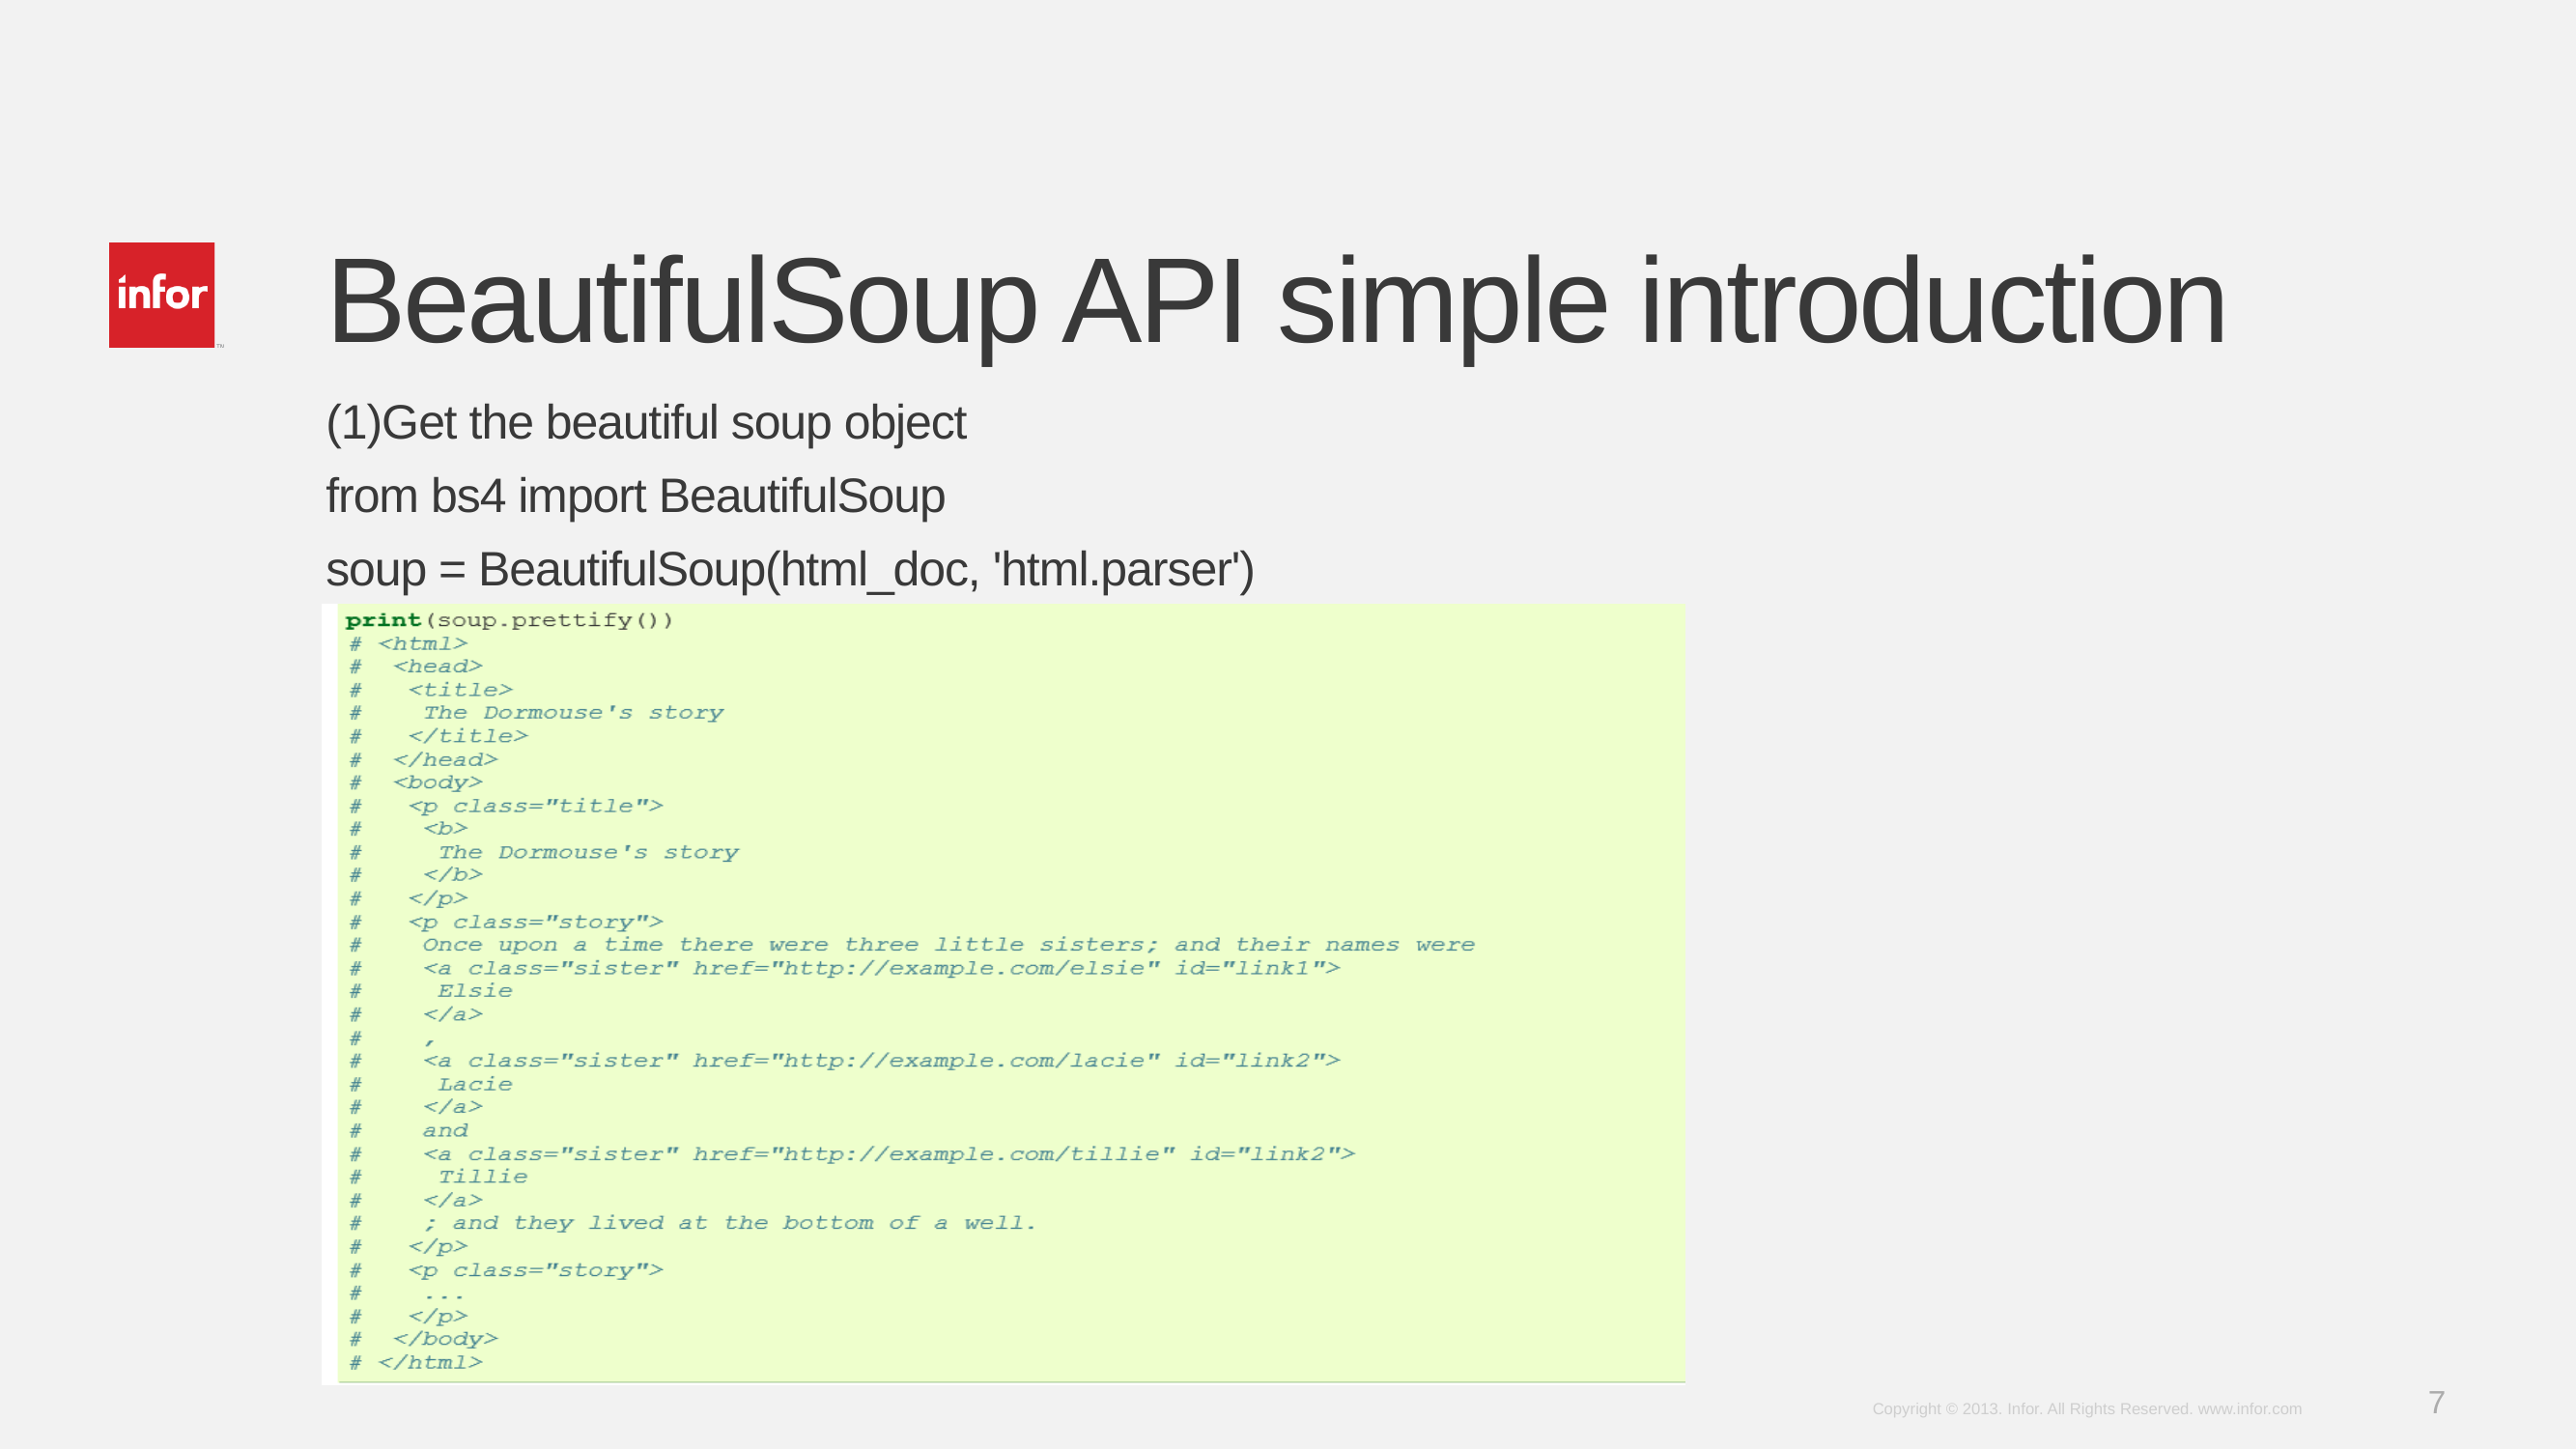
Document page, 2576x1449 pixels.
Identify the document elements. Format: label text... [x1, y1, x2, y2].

title BeautifulSoup API simple introduction [326, 77, 2299, 368]
list (1)Get the beautiful soup object from bs4 import BeautifulSoup soup = BeautifulSoup(html_doc, 'html.parser') [326, 387, 2299, 1302]
picture [322, 604, 1685, 1385]
picture [109, 242, 224, 348]
